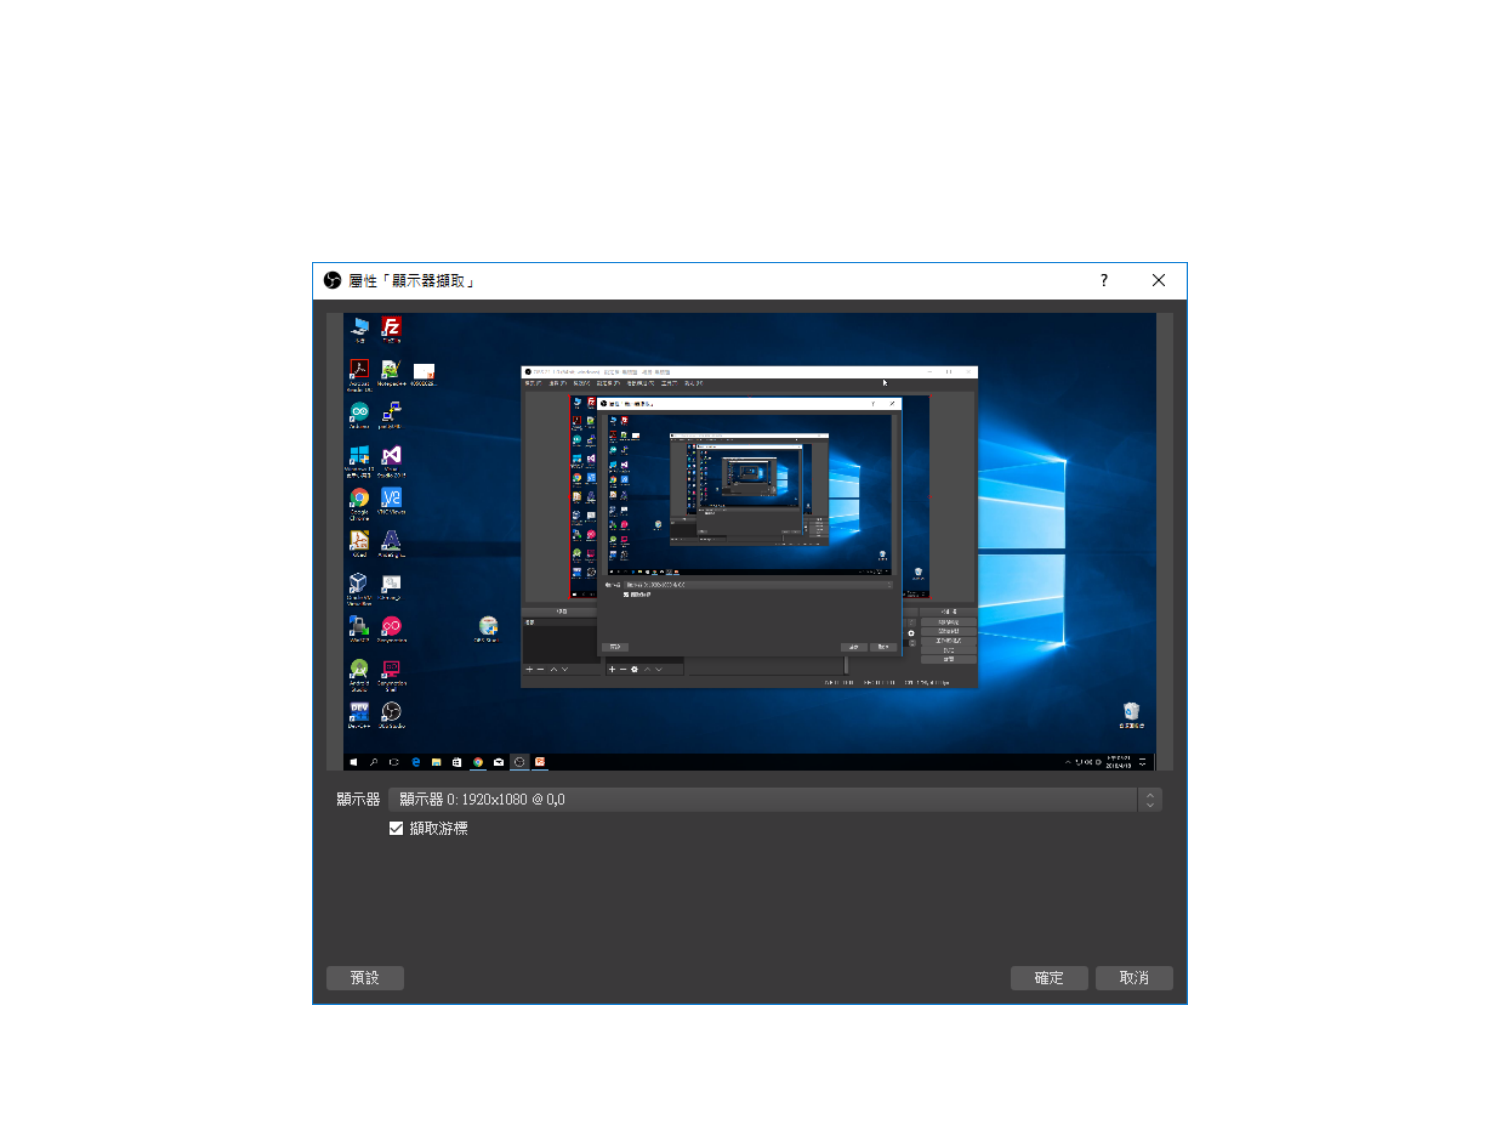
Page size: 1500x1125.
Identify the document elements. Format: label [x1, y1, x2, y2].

list [311, 262, 1189, 1006]
